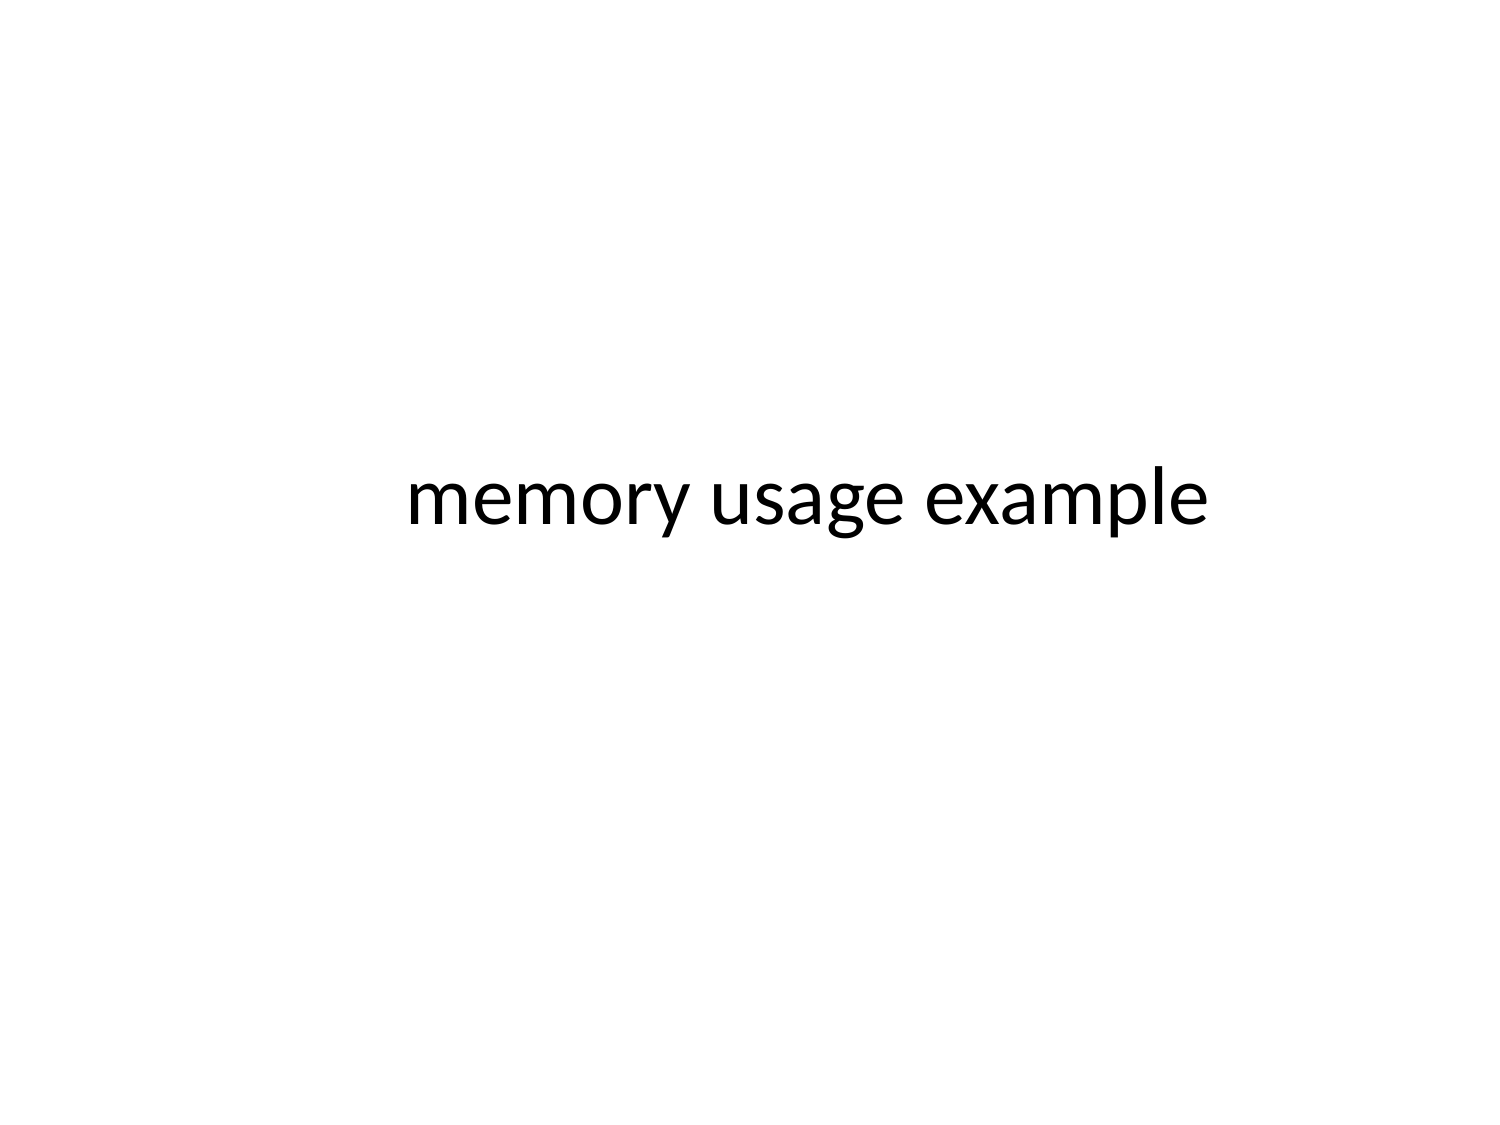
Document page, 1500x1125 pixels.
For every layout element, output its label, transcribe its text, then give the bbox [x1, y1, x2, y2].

text_box memory usage example [391, 433, 1226, 549]
